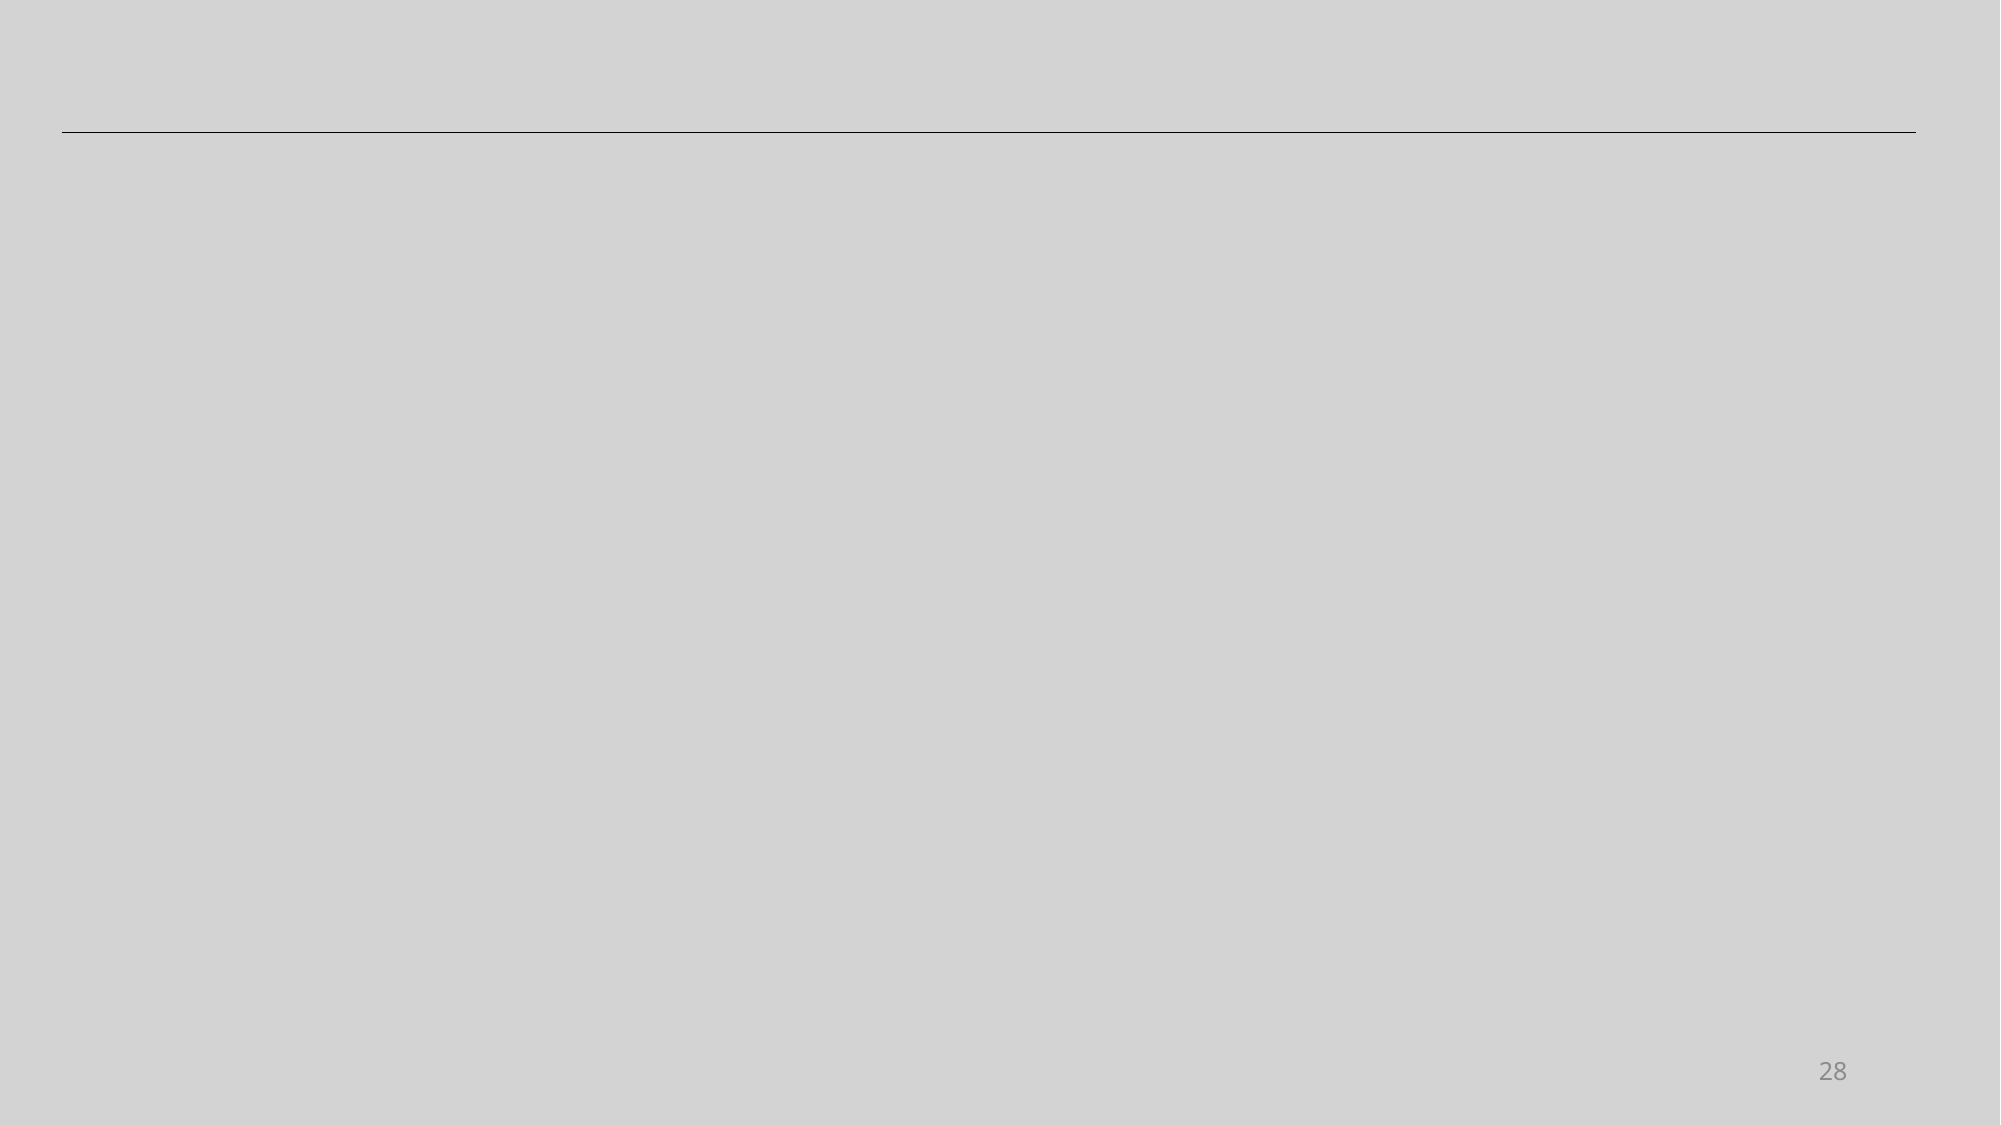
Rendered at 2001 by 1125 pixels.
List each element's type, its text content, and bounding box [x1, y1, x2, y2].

slide_number 28 [1412, 1042, 1863, 1103]
